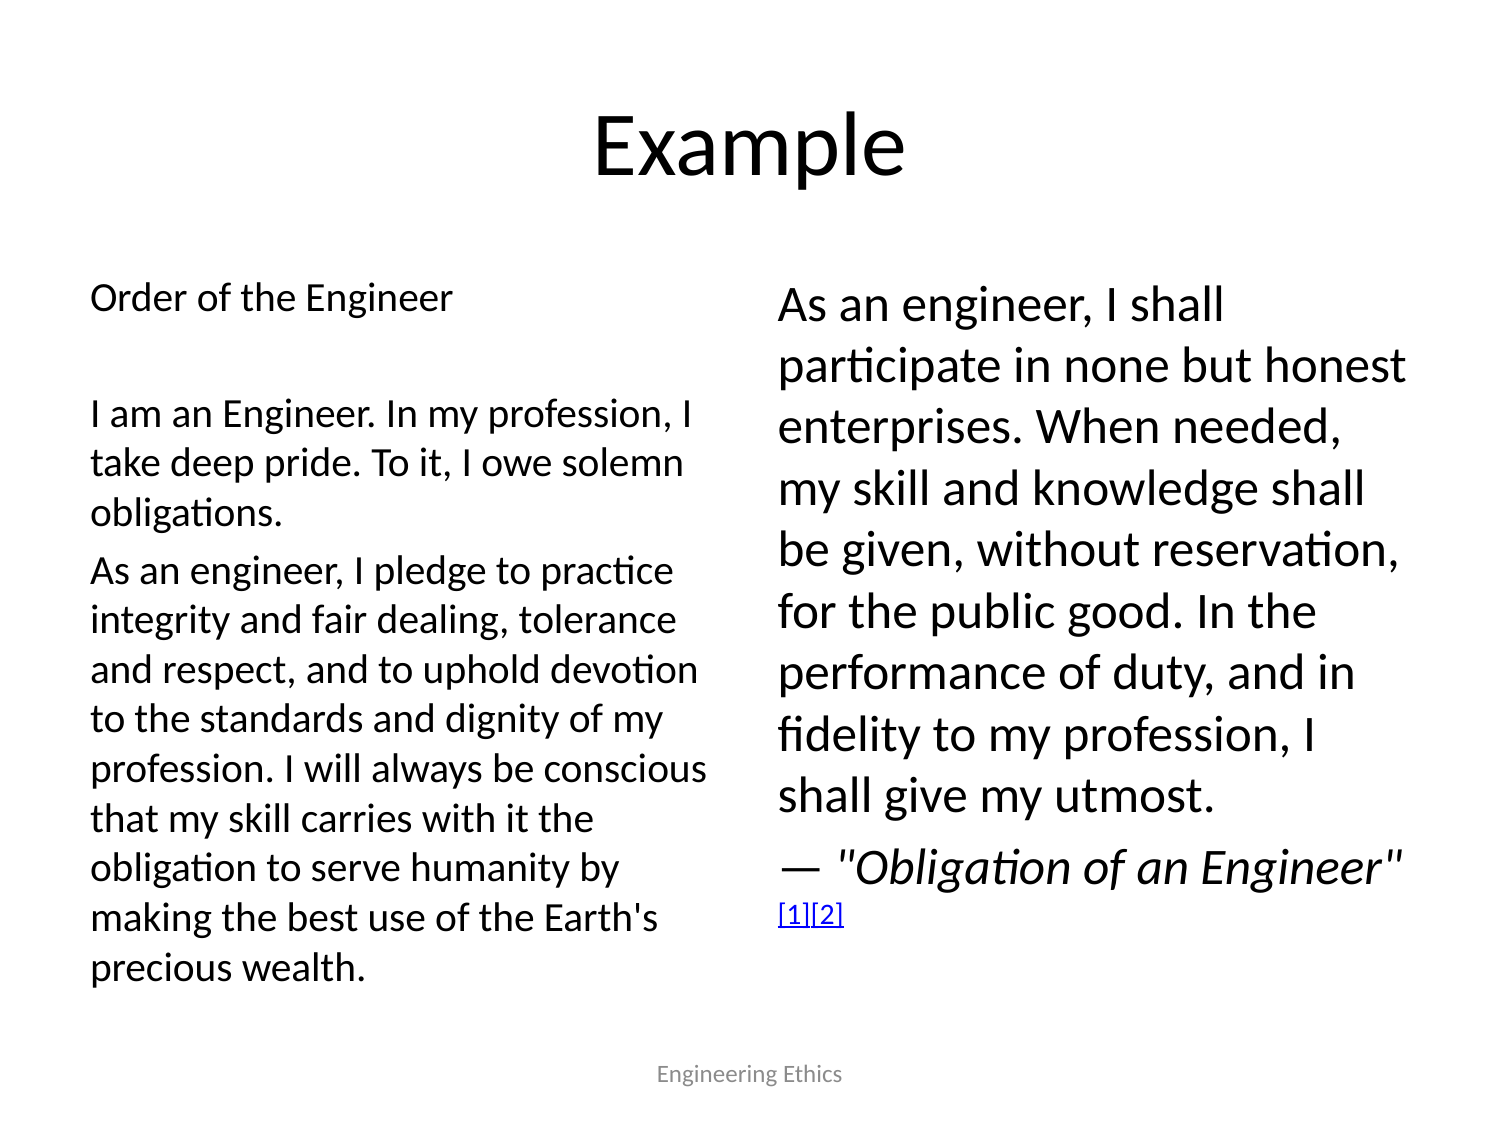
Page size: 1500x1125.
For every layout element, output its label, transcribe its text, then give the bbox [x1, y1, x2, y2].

title Example [75, 45, 1425, 233]
footer Engineering Ethics [512, 1042, 988, 1103]
list Order of the Engineer I am an Engineer. In my profession, I take deep pride. To it, I owe solemn obligations. As an engineer, I pledge to practice integrity and fair dealing, tolerance and respect, and to uphold devotion to the standards and dignity of my profession. I will always be conscious that my skill carries with it the obligation to serve humanity by making the best use of the Earth's precious wealth. [75, 262, 738, 1005]
list As an engineer, I shall participate in none but honest enterprises. When needed, my skill and knowledge shall be given, without reservation, for the public good. In the performance of duty, and in fidelity to my profession, I shall give my utmost. — "Obligation of an Engineer"[1][2] [762, 262, 1425, 1005]
